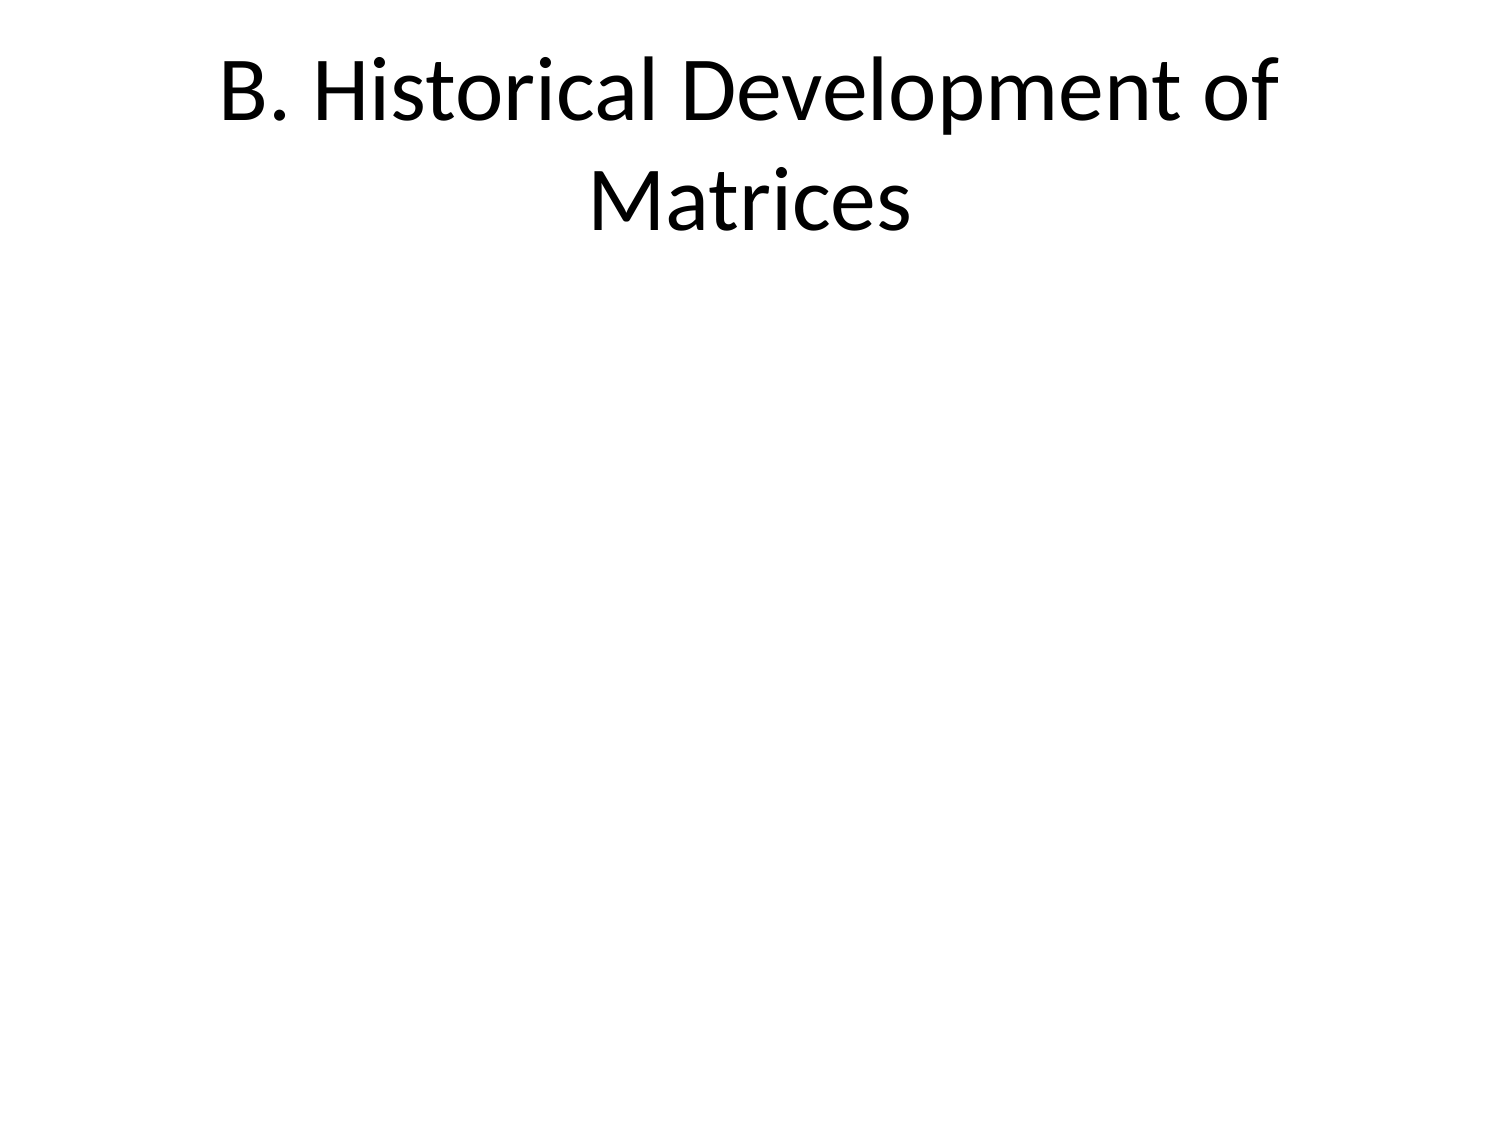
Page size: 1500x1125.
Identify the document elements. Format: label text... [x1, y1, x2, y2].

title B. Historical Development of Matrices [75, 45, 1425, 233]
